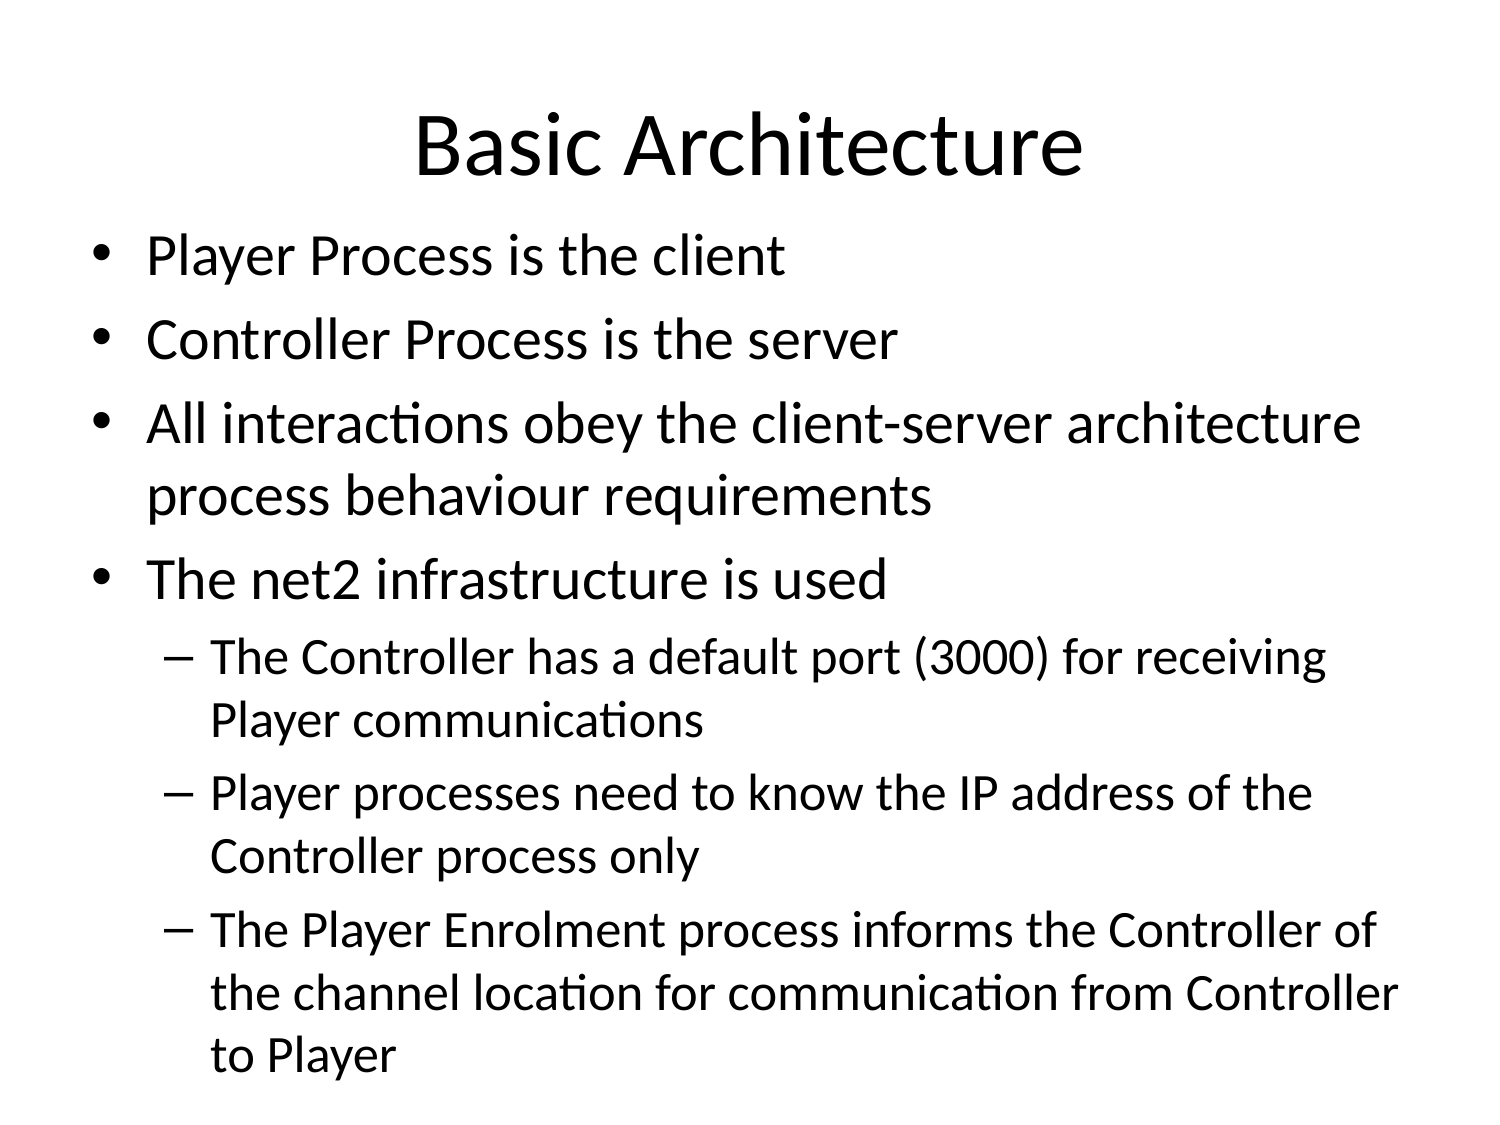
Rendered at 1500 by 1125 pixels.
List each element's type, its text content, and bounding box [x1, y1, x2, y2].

title Basic Architecture [75, 45, 1425, 233]
list Player Process is the client Controller Process is the server All interactions obey the client-server architecture process behaviour requirements The net2 infrastructure is used The Controller has a default port (3000) for receiving Player communications Player processes need to know the IP address of the Controller process only The Player Enrolment process informs the Controller of the channel location for communication from Controller to Player [76, 208, 1427, 1094]
